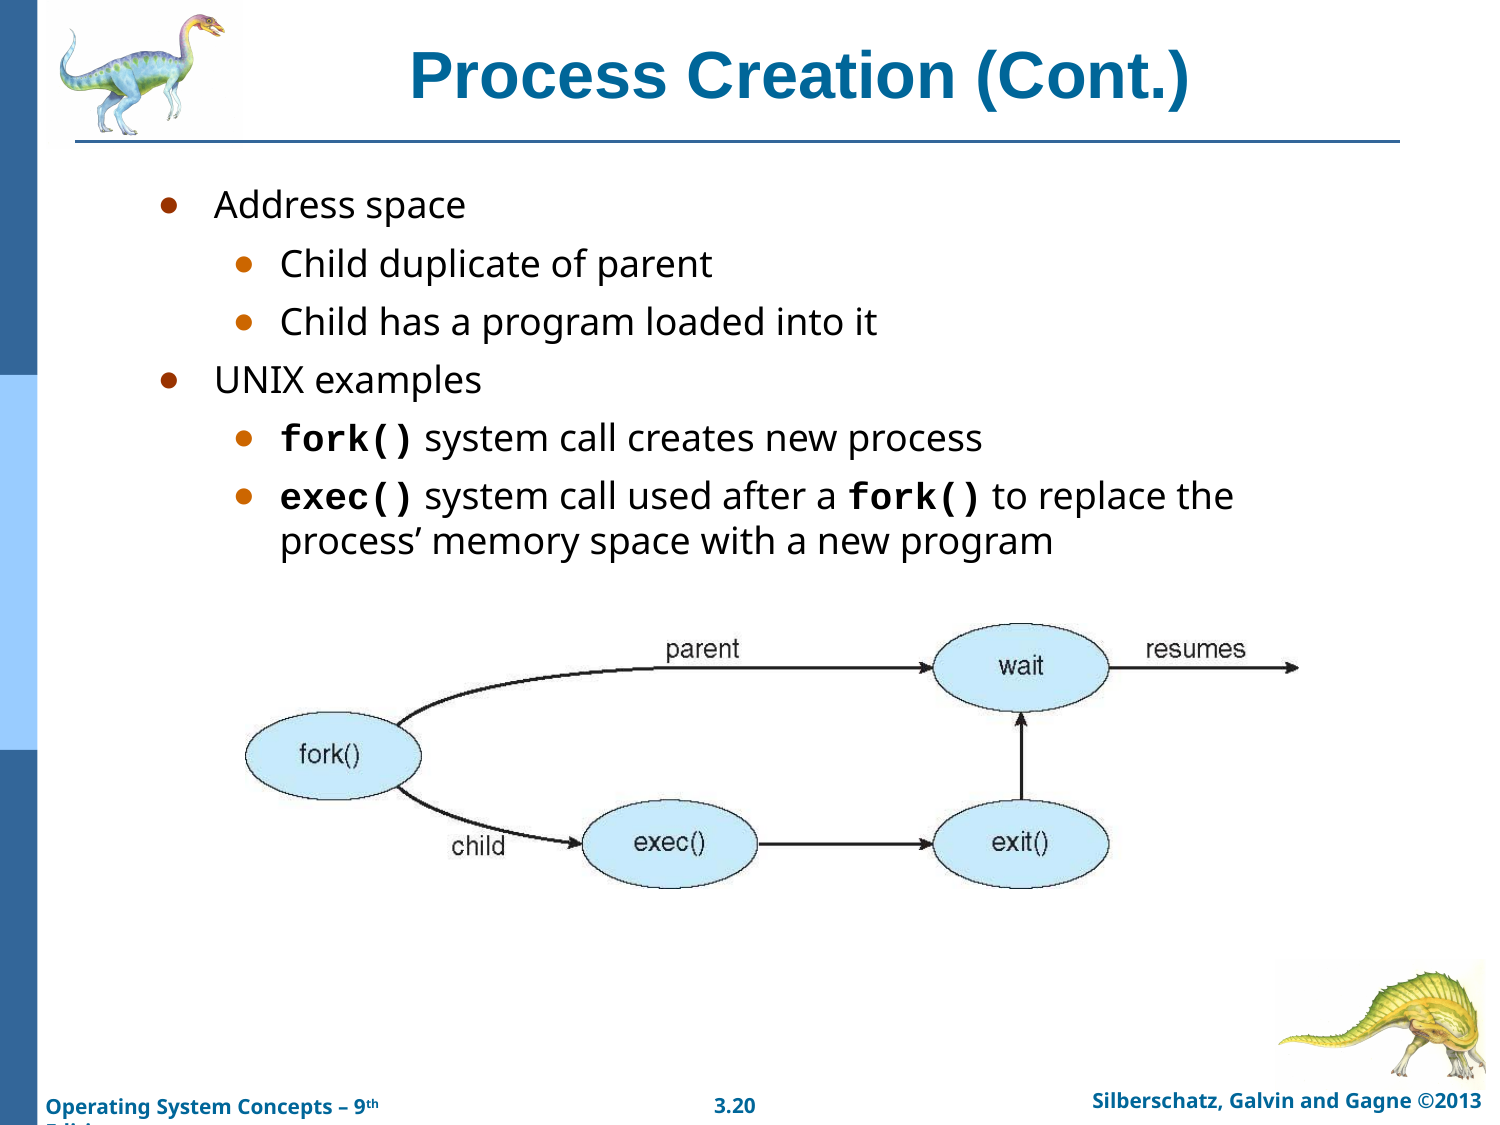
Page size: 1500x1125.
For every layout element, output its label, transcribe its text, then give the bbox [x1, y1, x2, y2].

picture [46, 0, 243, 149]
picture [245, 622, 1299, 889]
picture [1275, 959, 1486, 1090]
title Process Creation (Cont.) [175, 24, 1425, 120]
list Address space Child duplicate of parent Child has a program loaded into it UNIX examples fork() system call creates new process exec() system call used after a fork() to replace the process’ memory space with a new program [142, 173, 1317, 918]
